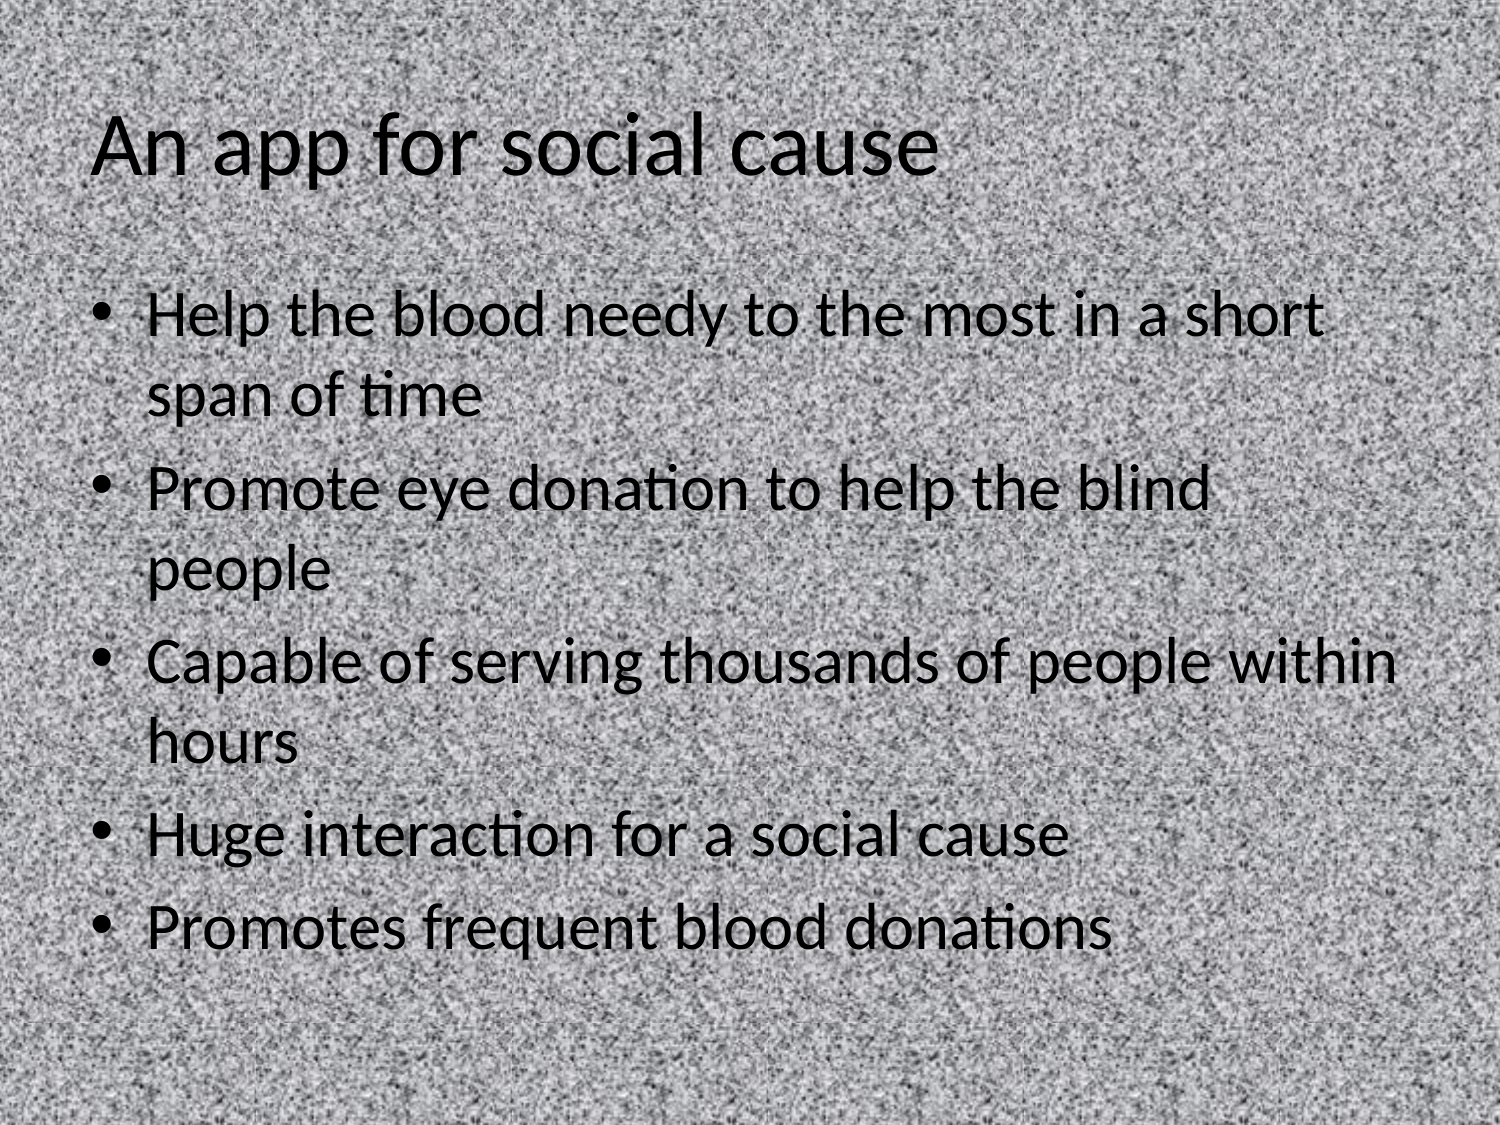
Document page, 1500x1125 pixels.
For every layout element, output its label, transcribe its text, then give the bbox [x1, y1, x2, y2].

picture [0, 0, 1500, 1125]
title An app for social cause [75, 45, 1425, 233]
list Help the blood needy to the most in a short span of time Promote eye donation to help the blind people Capable of serving thousands of people within hours Huge interaction for a social cause Promotes frequent blood donations [75, 262, 1425, 1005]
